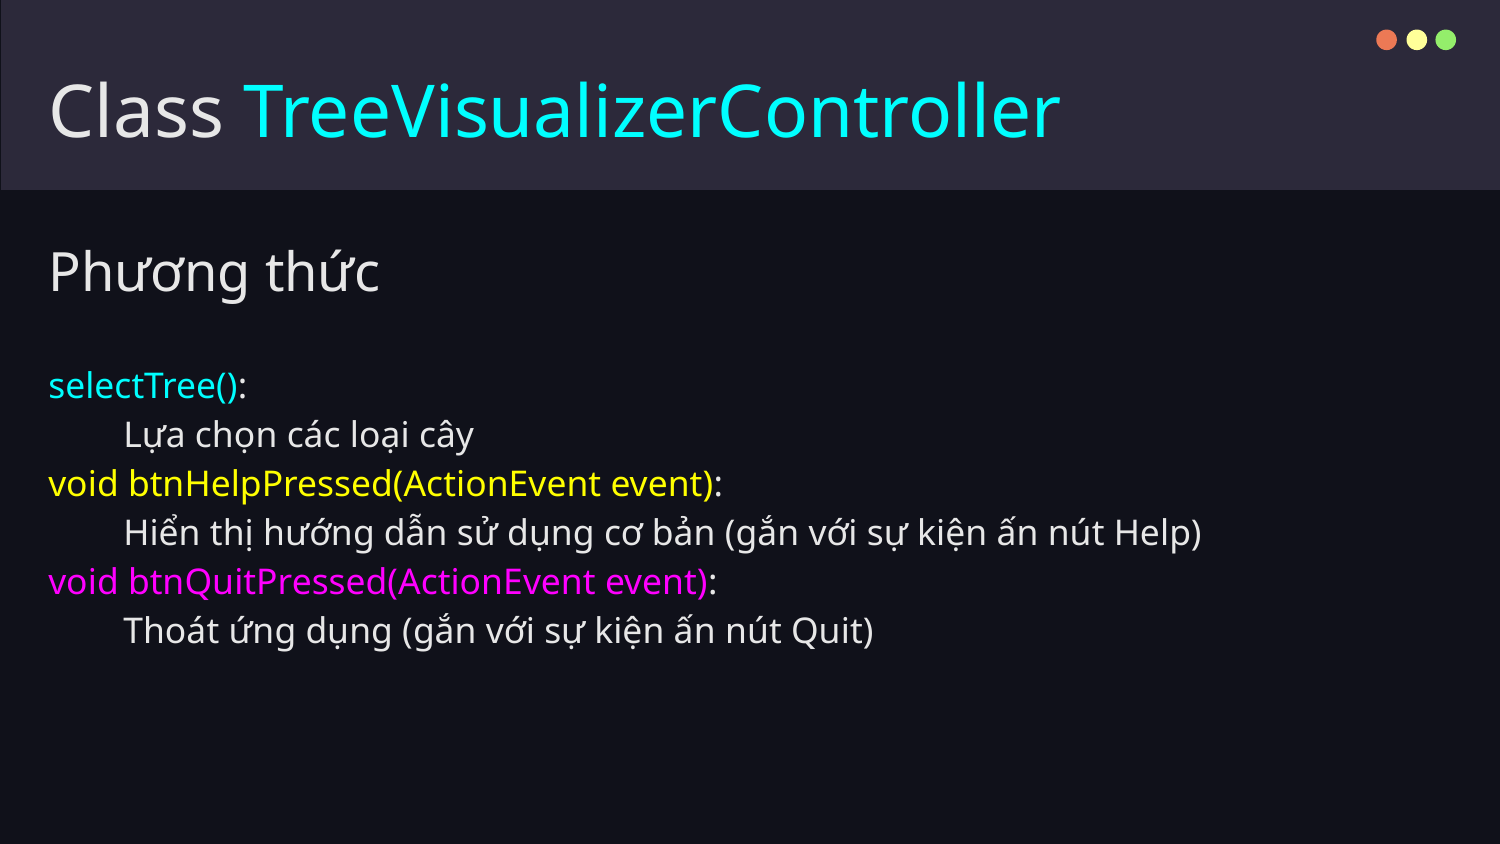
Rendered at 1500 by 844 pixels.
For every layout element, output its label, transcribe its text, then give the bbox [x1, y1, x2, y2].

list Phương thức selectTree(): Lựa chọn các loại cây void btnHelpPressed(ActionEvent event): Hiển thị hướng dẫn sử dụng cơ bản (gắn với sự kiện ấn nút Help) void btnQuitPressed(ActionEvent event): Thoát ứng dụng (gắn với sự kiện ấn nút Quit) [33, 212, 1488, 743]
title Class TreeVisualizerController [33, 50, 1426, 254]
